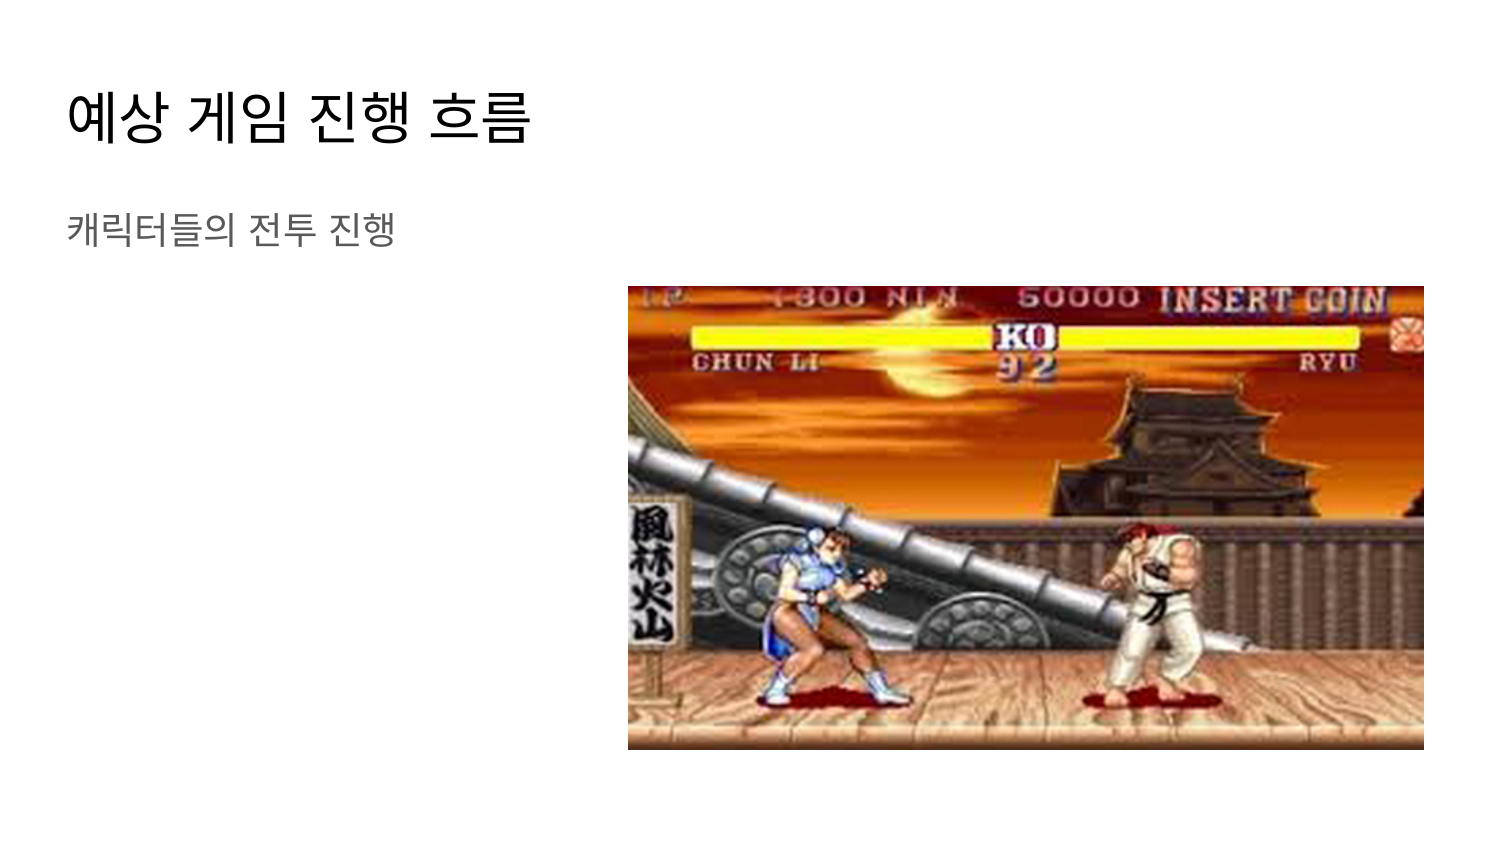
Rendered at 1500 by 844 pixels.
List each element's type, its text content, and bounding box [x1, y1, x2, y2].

list 캐릭터들의 전투 진행 [51, 189, 1449, 750]
title 예상 게임 진행 흐름 [51, 72, 1449, 167]
picture [627, 286, 1425, 750]
